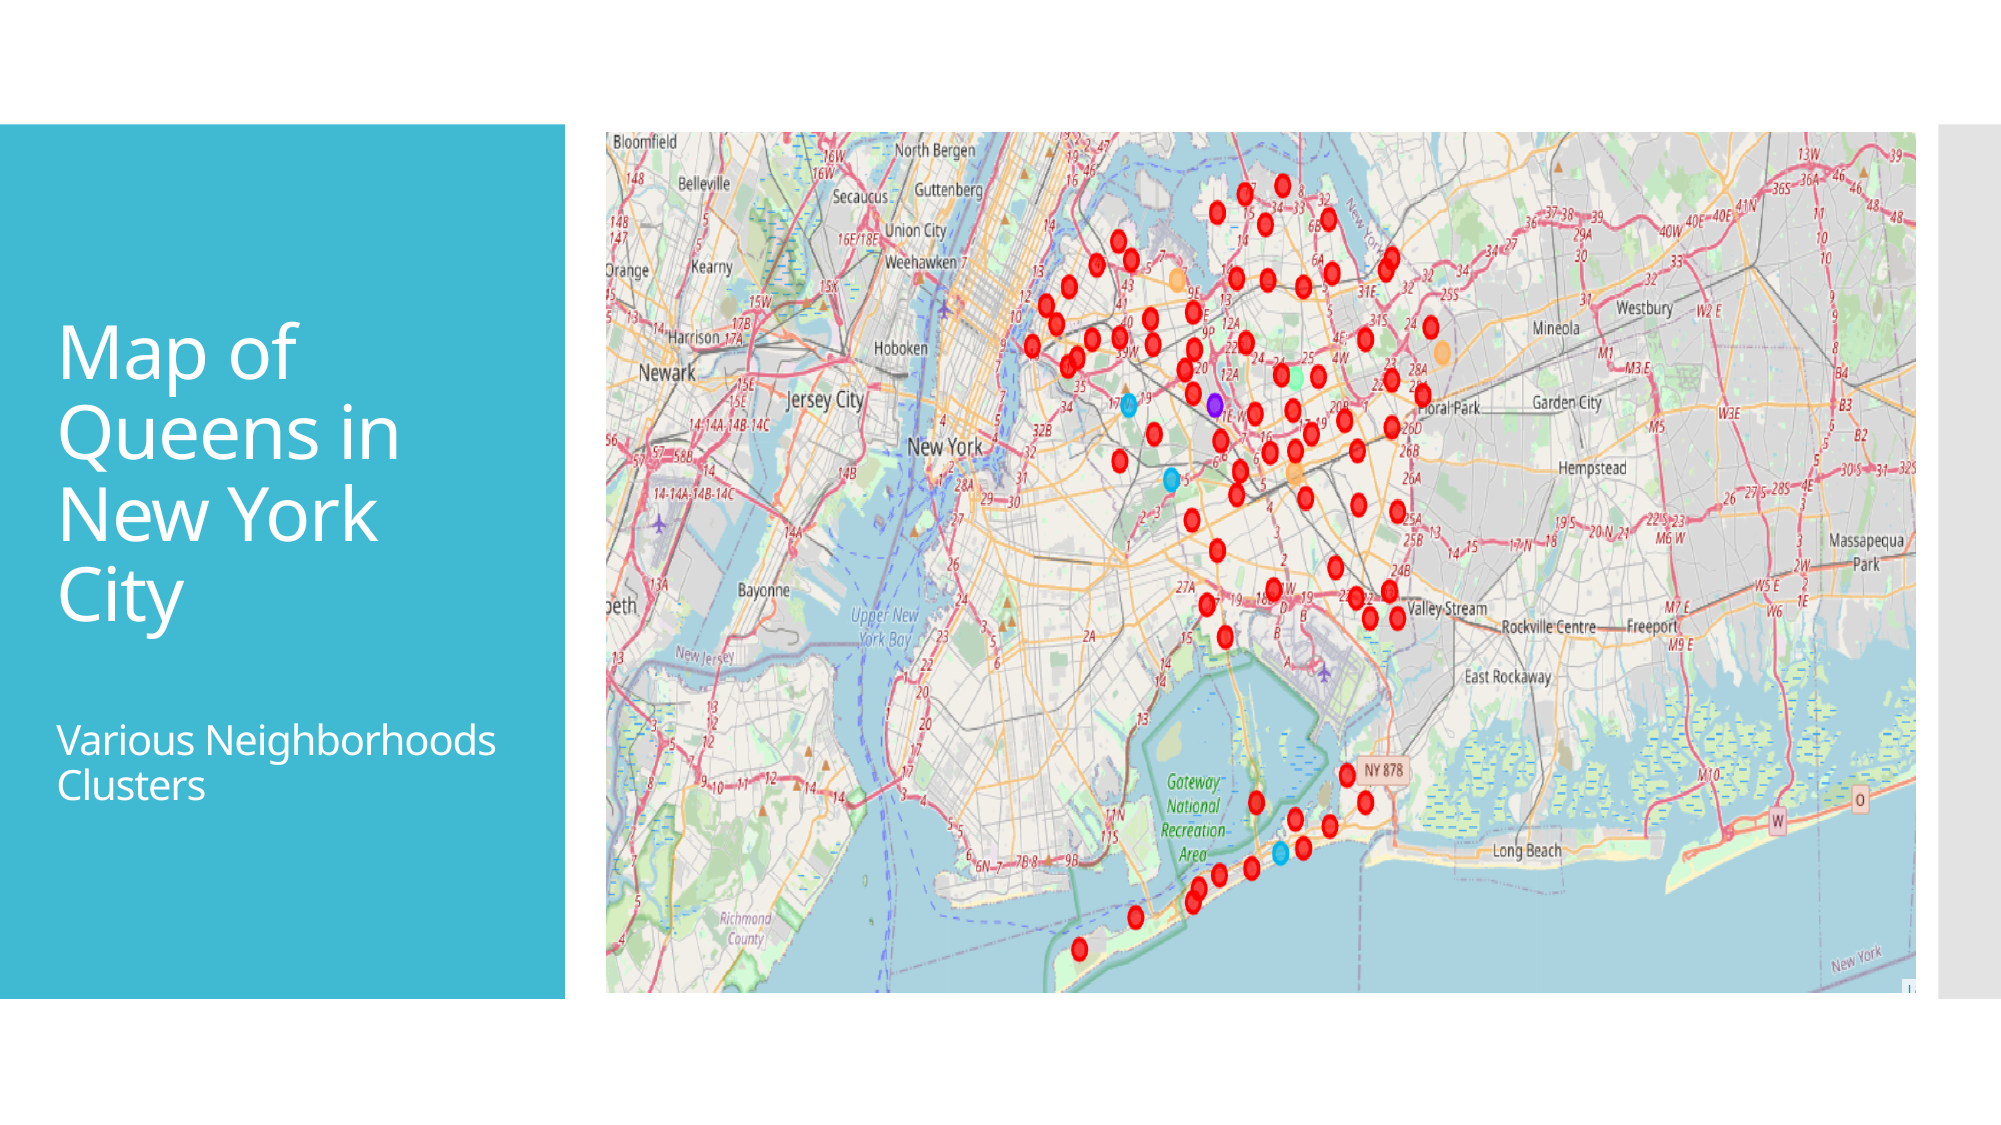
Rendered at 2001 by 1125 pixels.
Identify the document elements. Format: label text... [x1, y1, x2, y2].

picture [605, 132, 1916, 993]
title Map of Queens in New York City Various Neighborhoods Clusters [41, 184, 525, 940]
